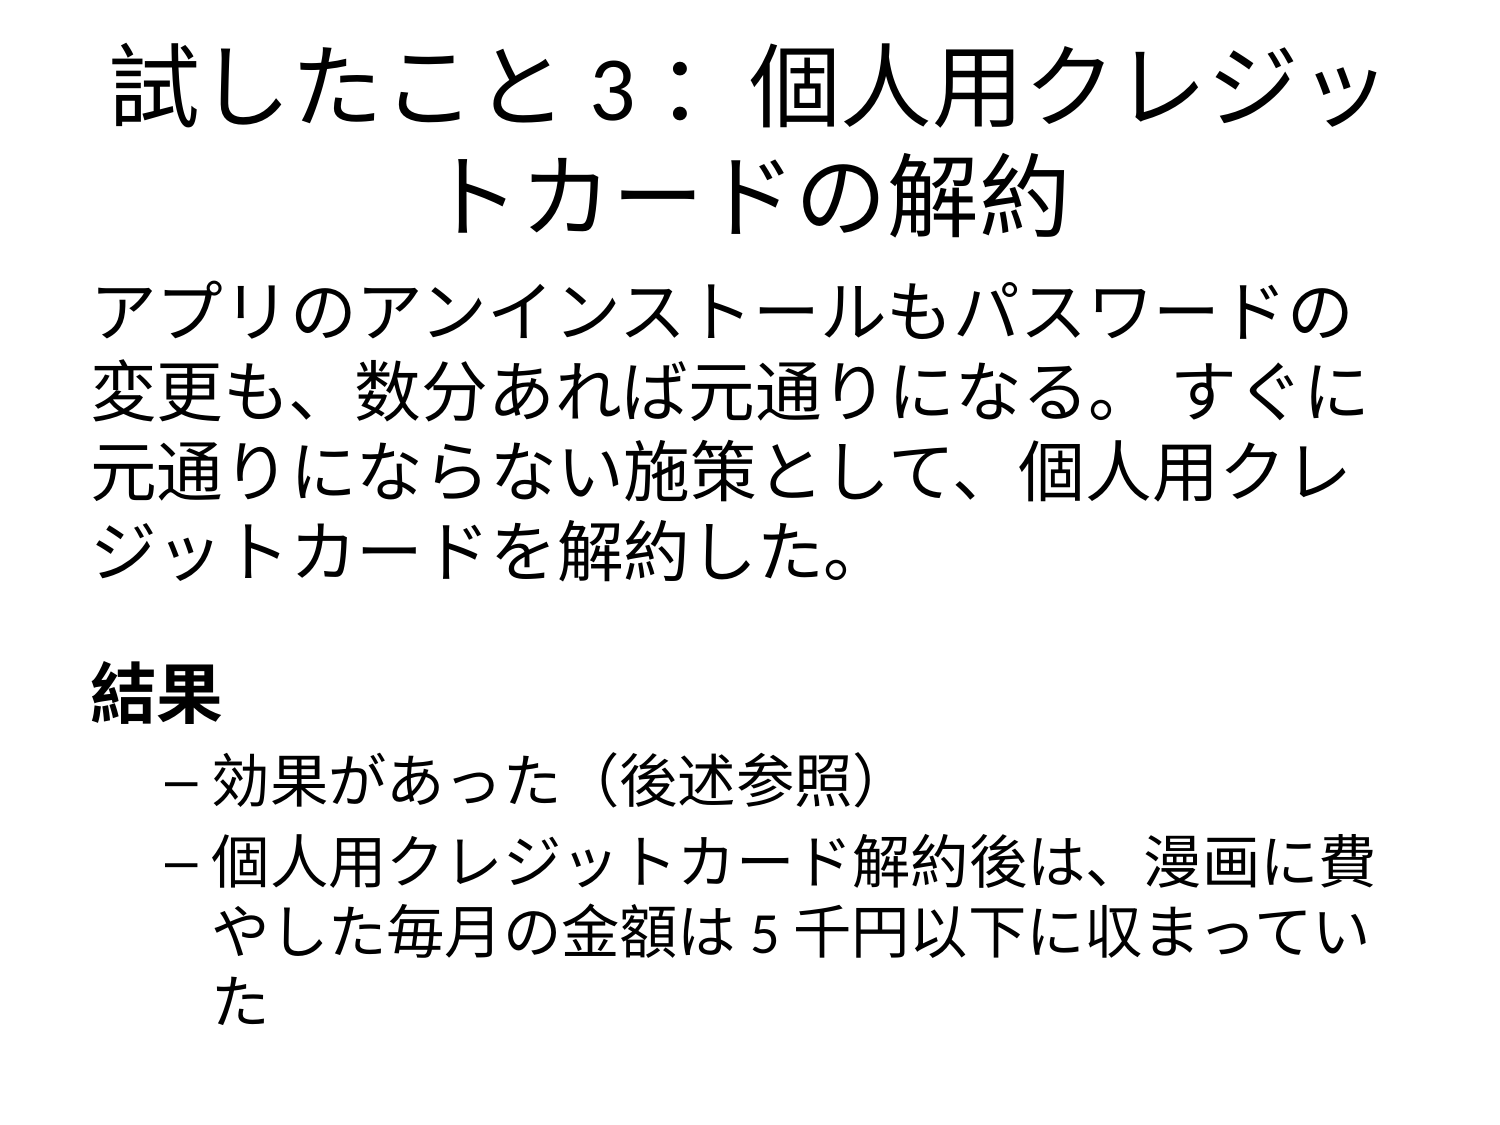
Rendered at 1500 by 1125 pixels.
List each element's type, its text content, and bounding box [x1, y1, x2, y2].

title 試したこと3：個人用クレジットカードの解約 [75, 45, 1425, 233]
list アプリのアンインストールもパスワードの変更も、数分あれば元通りになる。 すぐに元通りにならない施策として、個人用クレジットカードを解約した。 結果 効果があった（後述参照） 個人用クレジットカード解約後は、漫画に費やした毎月の金額は5千円以下に収まっていた [75, 262, 1425, 1005]
